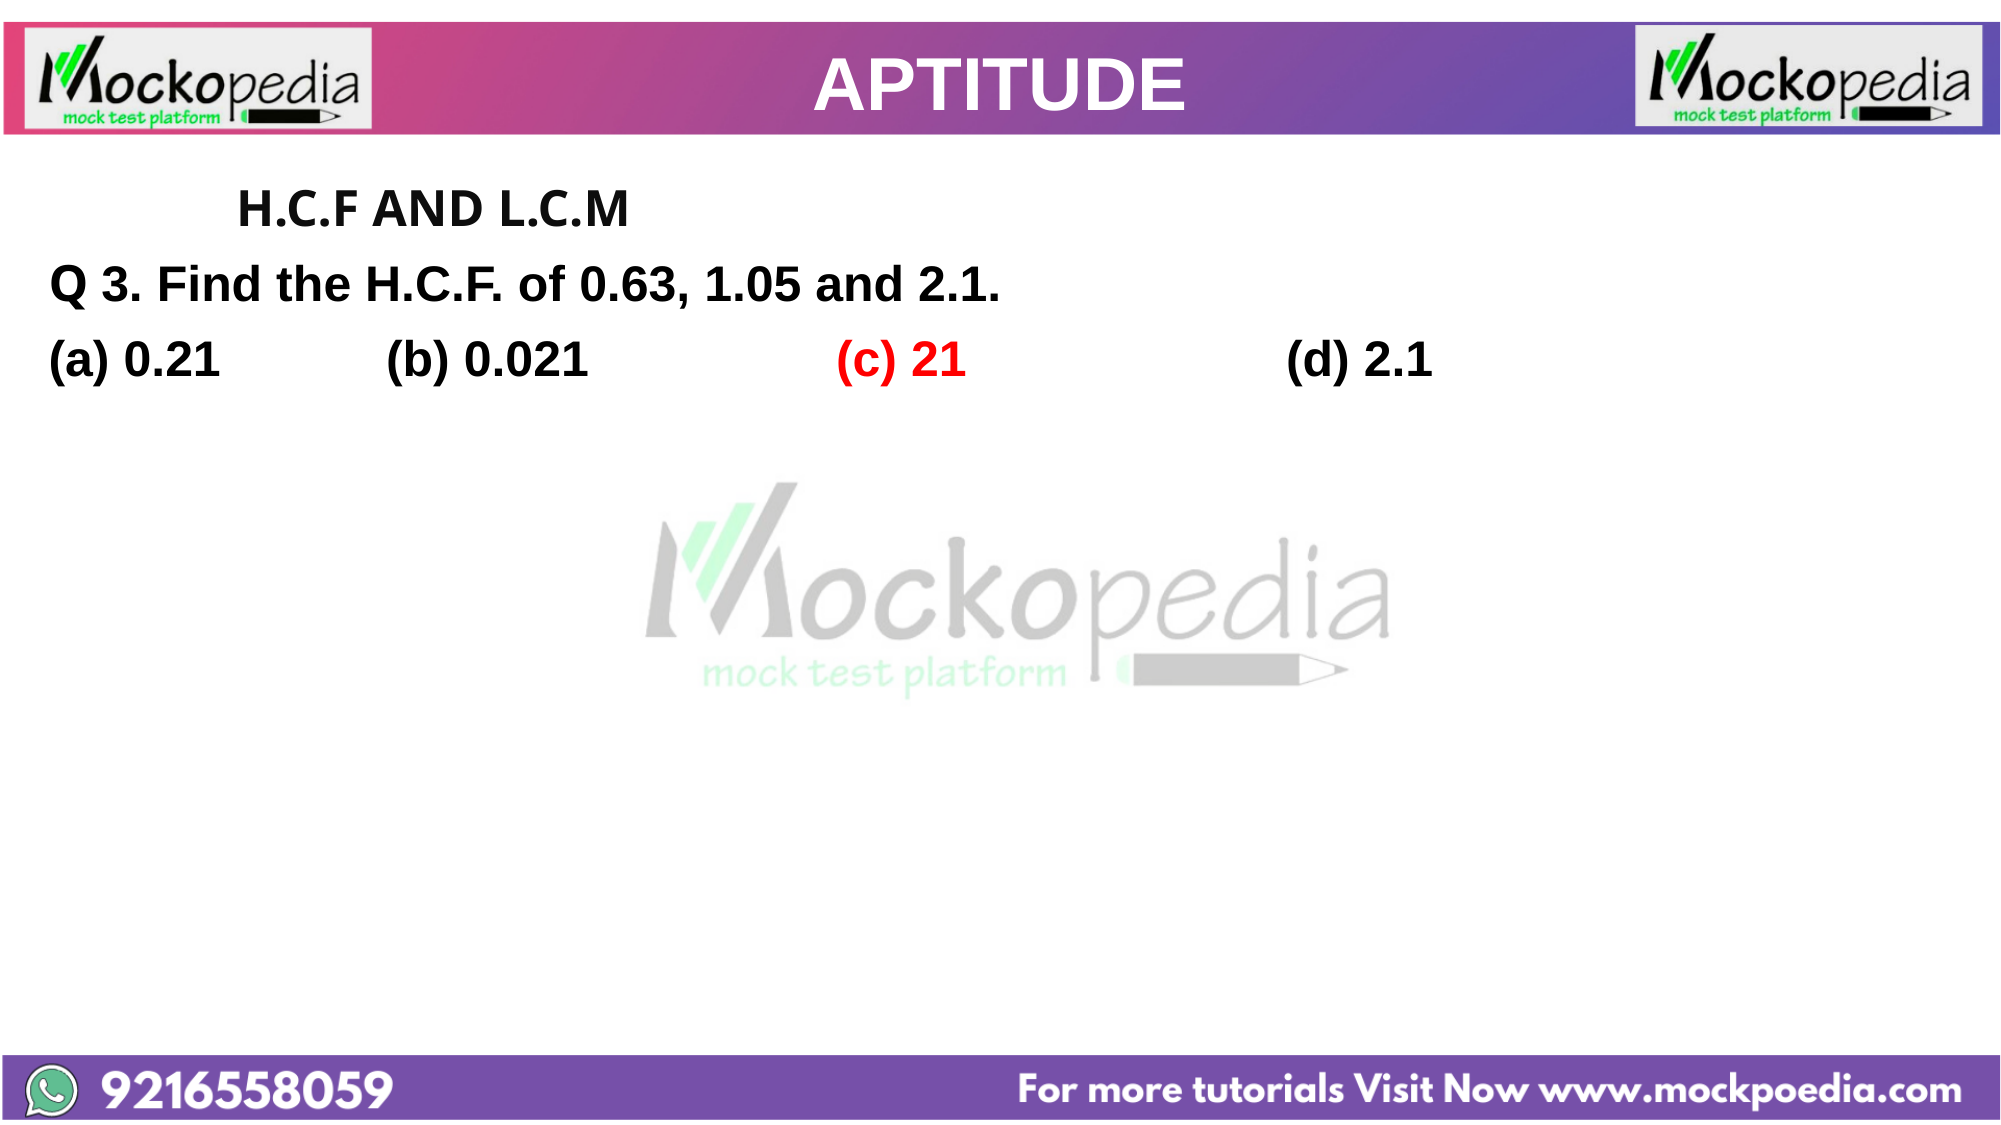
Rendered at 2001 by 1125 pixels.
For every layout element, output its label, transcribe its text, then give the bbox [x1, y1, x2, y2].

title APTITUDE [41, 31, 1959, 142]
list H.C.F AND L.C.M Q 3. Find the H.C.F. of 0.63, 1.05 and 2.1. (a) 0.21 (b) 0.021 (c) 21 (d) 2.1 [33, 175, 1959, 1053]
picture [0, 0, 2001, 1125]
